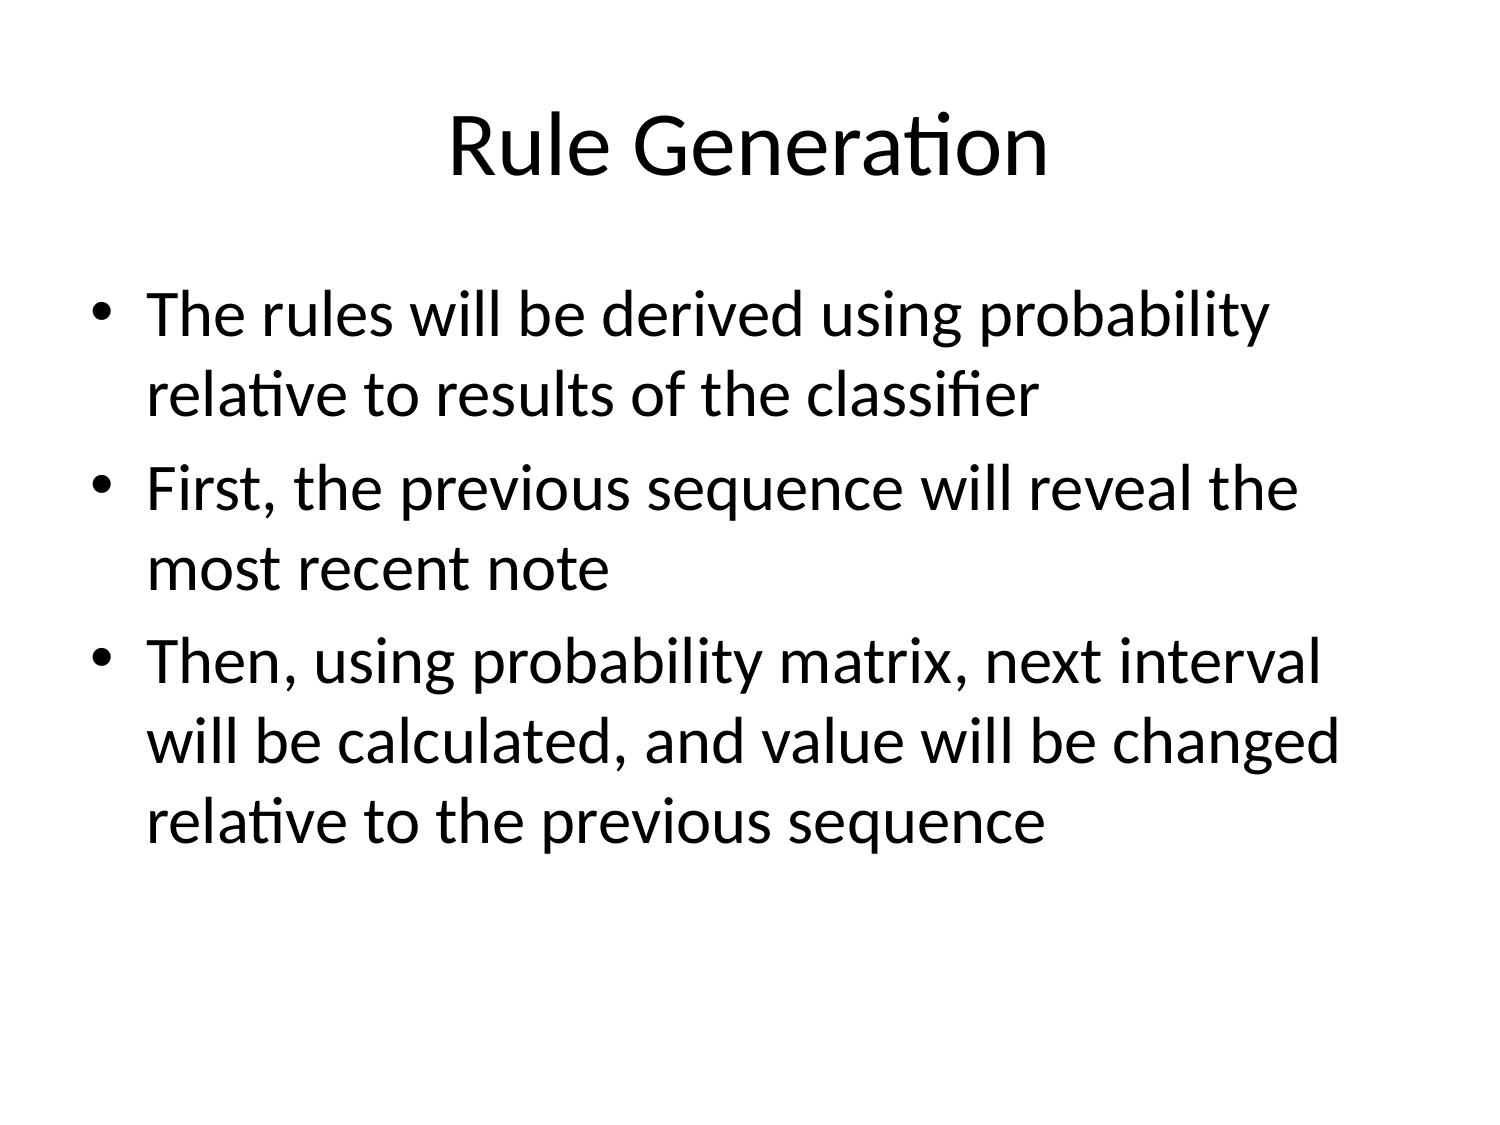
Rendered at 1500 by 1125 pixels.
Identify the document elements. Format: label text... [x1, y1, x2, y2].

list The rules will be derived using probability relative to results of the classifier First, the previous sequence will reveal the most recent note Then, using probability matrix, next interval will be calculated, and value will be changed relative to the previous sequence [75, 262, 1425, 1005]
title Rule Generation [75, 45, 1425, 233]
